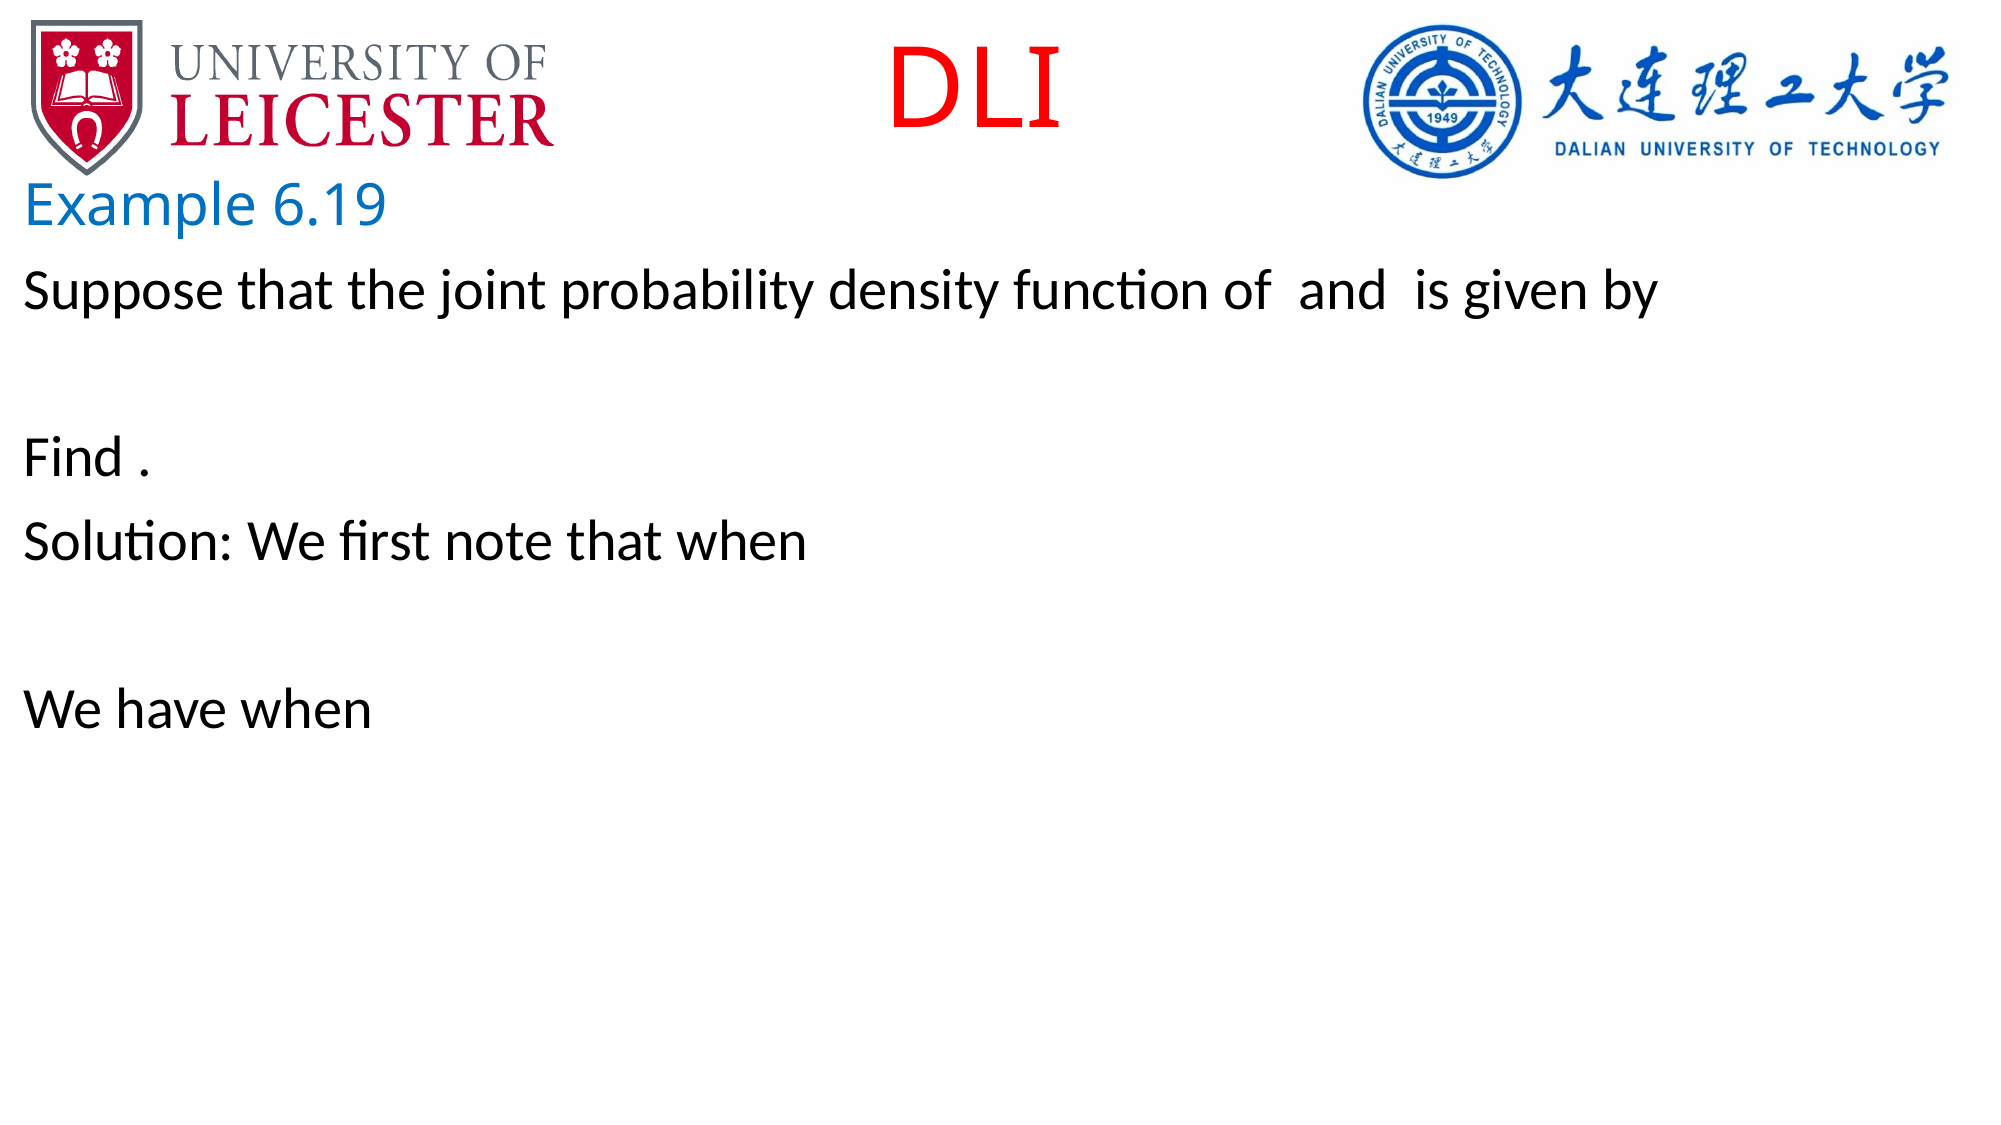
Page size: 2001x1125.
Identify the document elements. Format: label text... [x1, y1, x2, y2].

picture [31, 20, 554, 176]
picture [1353, 0, 2000, 197]
text_box DLI [571, 7, 1353, 158]
